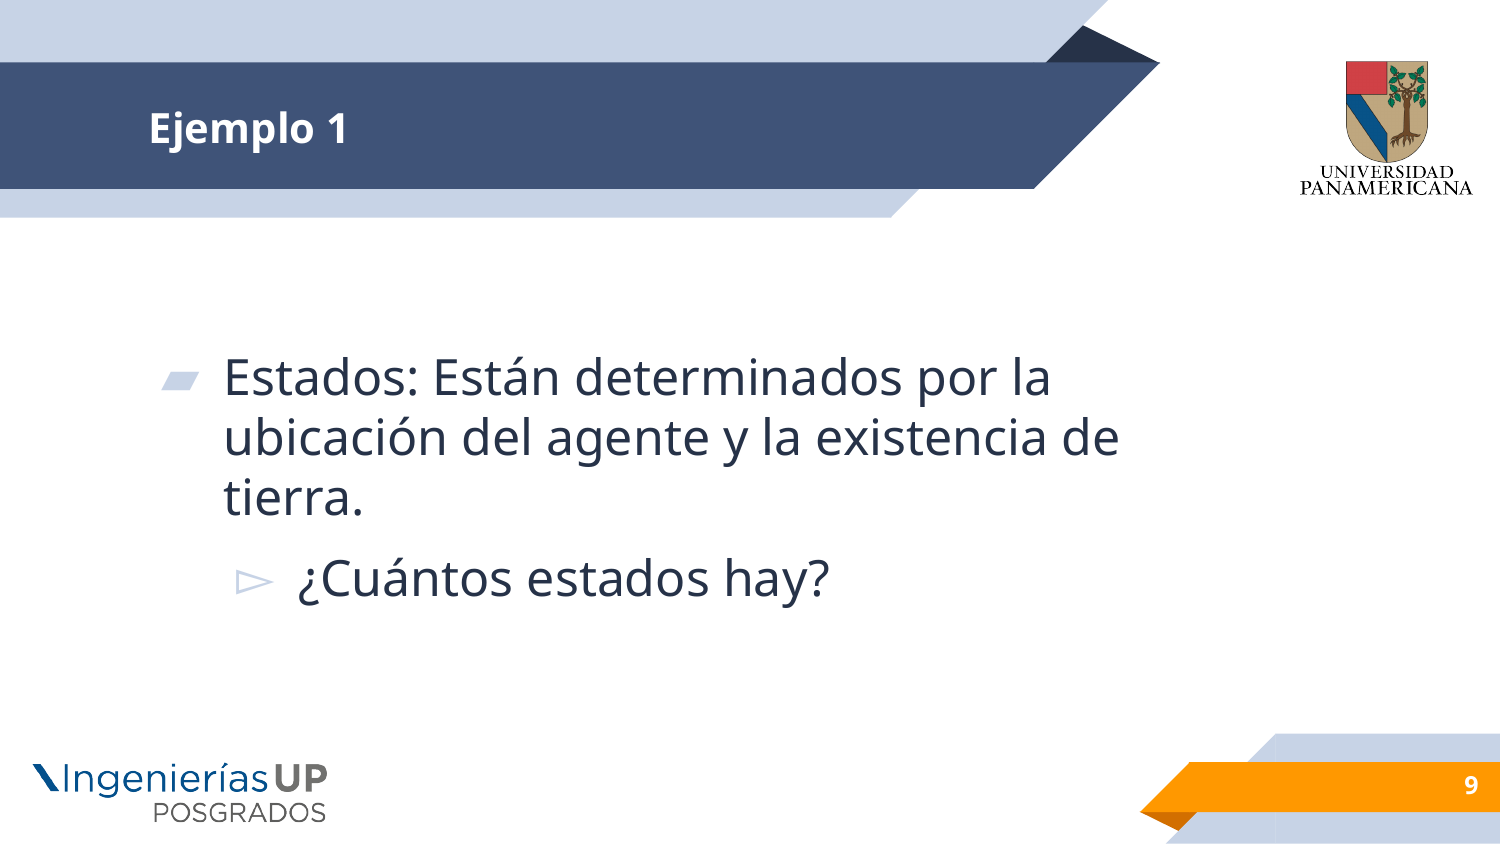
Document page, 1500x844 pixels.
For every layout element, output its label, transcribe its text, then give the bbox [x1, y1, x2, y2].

picture [15, 737, 344, 844]
picture [1286, 44, 1490, 210]
title Ejemplo 1 [133, 64, 1035, 190]
slide_number 9 [1249, 760, 1494, 813]
list Estados: Están determinados por la ubicación del agente y la existencia de tierra. ¿Cuántos estados hay? [133, 217, 1140, 734]
